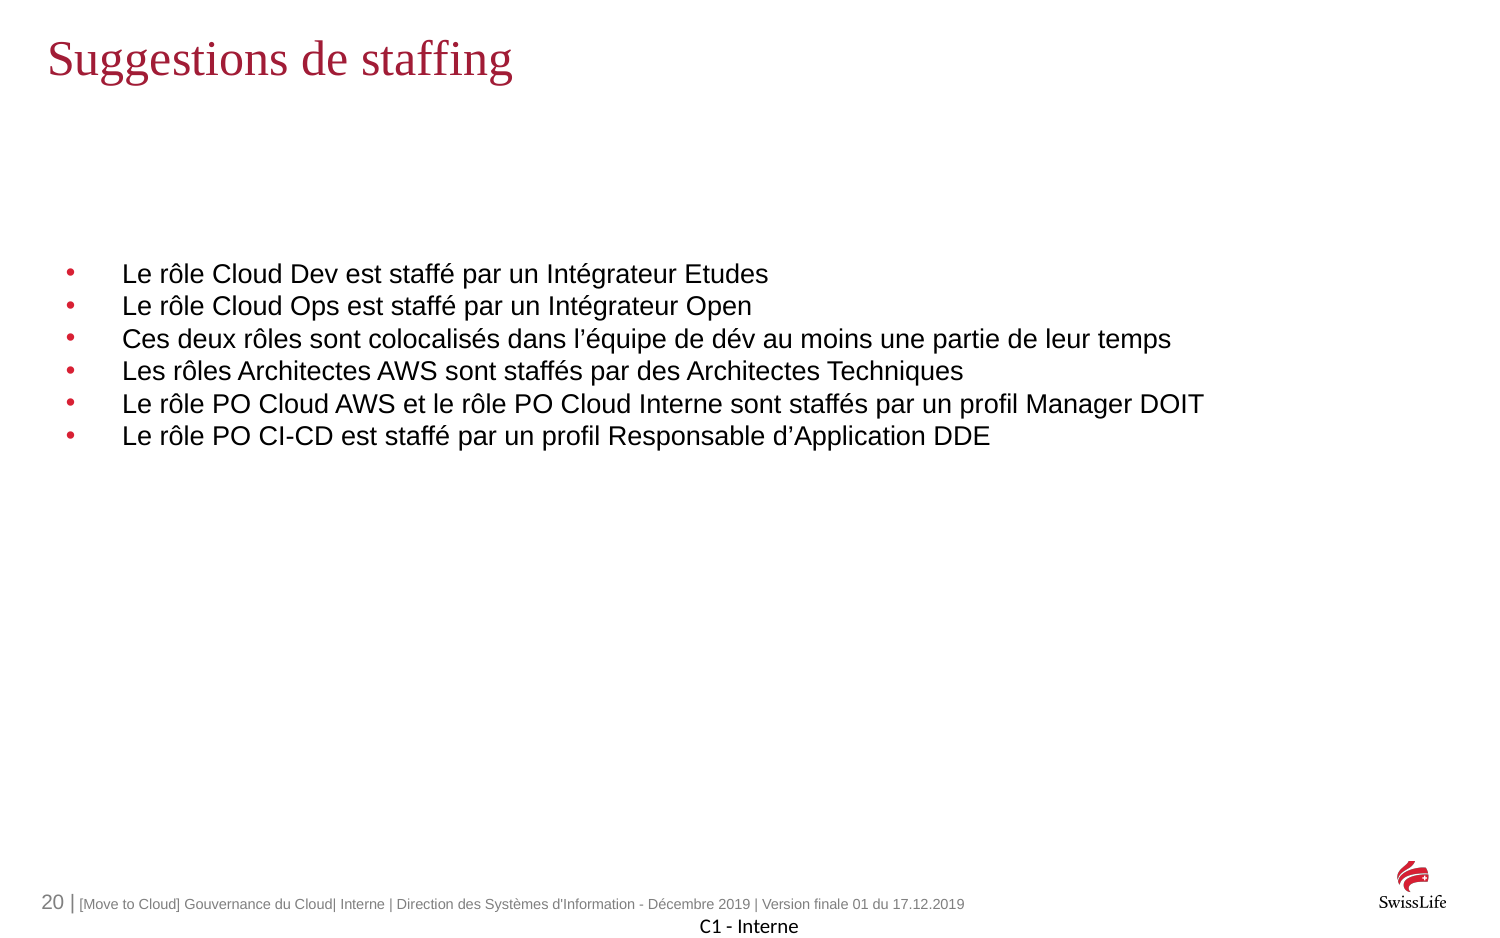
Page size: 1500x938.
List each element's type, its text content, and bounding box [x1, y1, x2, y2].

picture [1379, 861, 1446, 908]
title Suggestions de staffing [41, 19, 1223, 198]
list Le rôle Cloud Dev est staffé par un Intégrateur Etudes Le rôle Cloud Ops est staffé par un Intégrateur Open Ces deux rôles sont colocalisés dans l’équipe de dév au moins une partie de leur temps Les rôles Architectes AWS sont staffés par des Architectes Techniques Le rôle PO Cloud AWS et le rôle PO Cloud Interne sont staffés par un profil Manager DOIT Le rôle PO CI-CD est staffé par un profil Responsable d’Application DDE [41, 256, 1447, 847]
